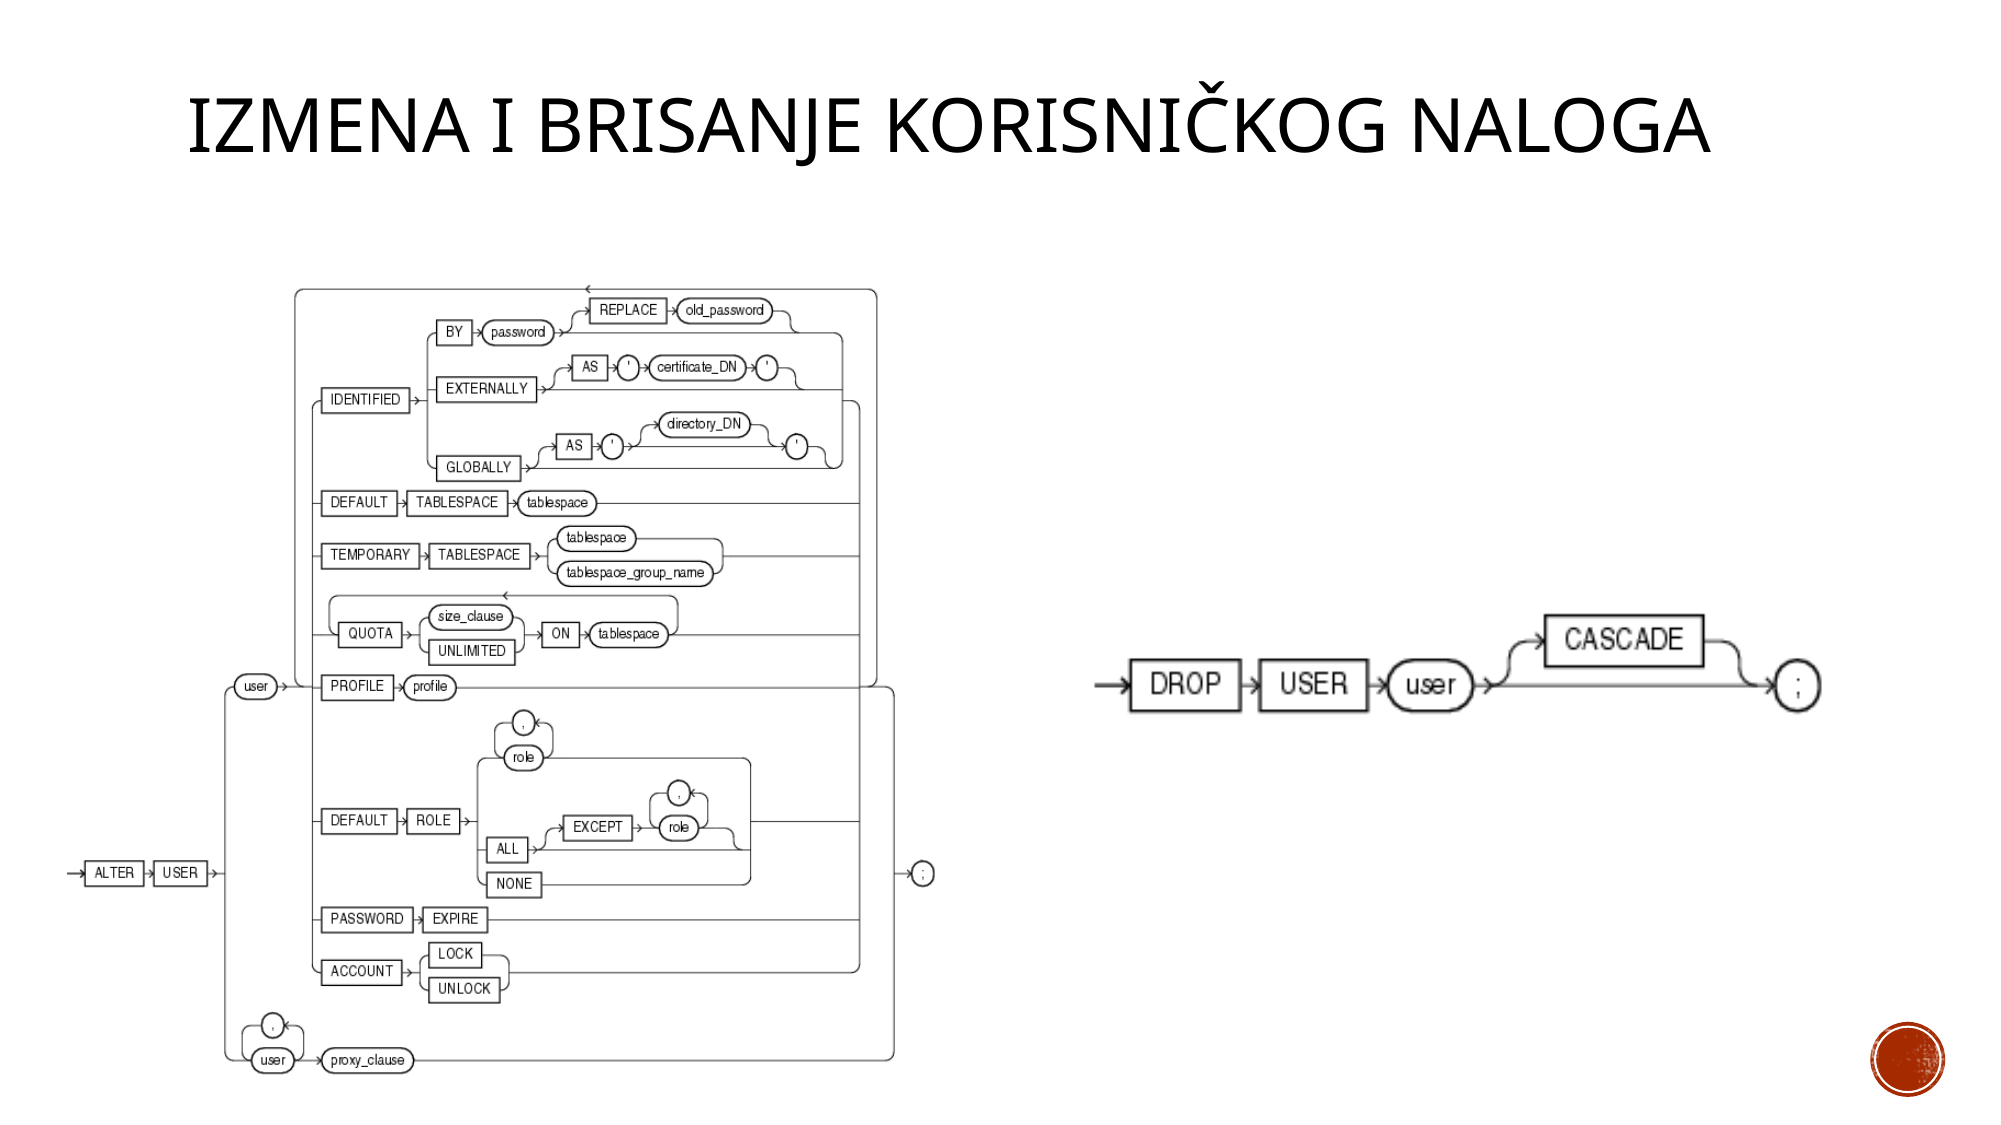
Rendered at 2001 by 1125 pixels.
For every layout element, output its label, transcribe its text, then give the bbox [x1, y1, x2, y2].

picture [1082, 577, 1844, 728]
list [59, 273, 958, 1076]
title Izmena i Brisanje korisničkog naloga [172, 46, 1844, 210]
